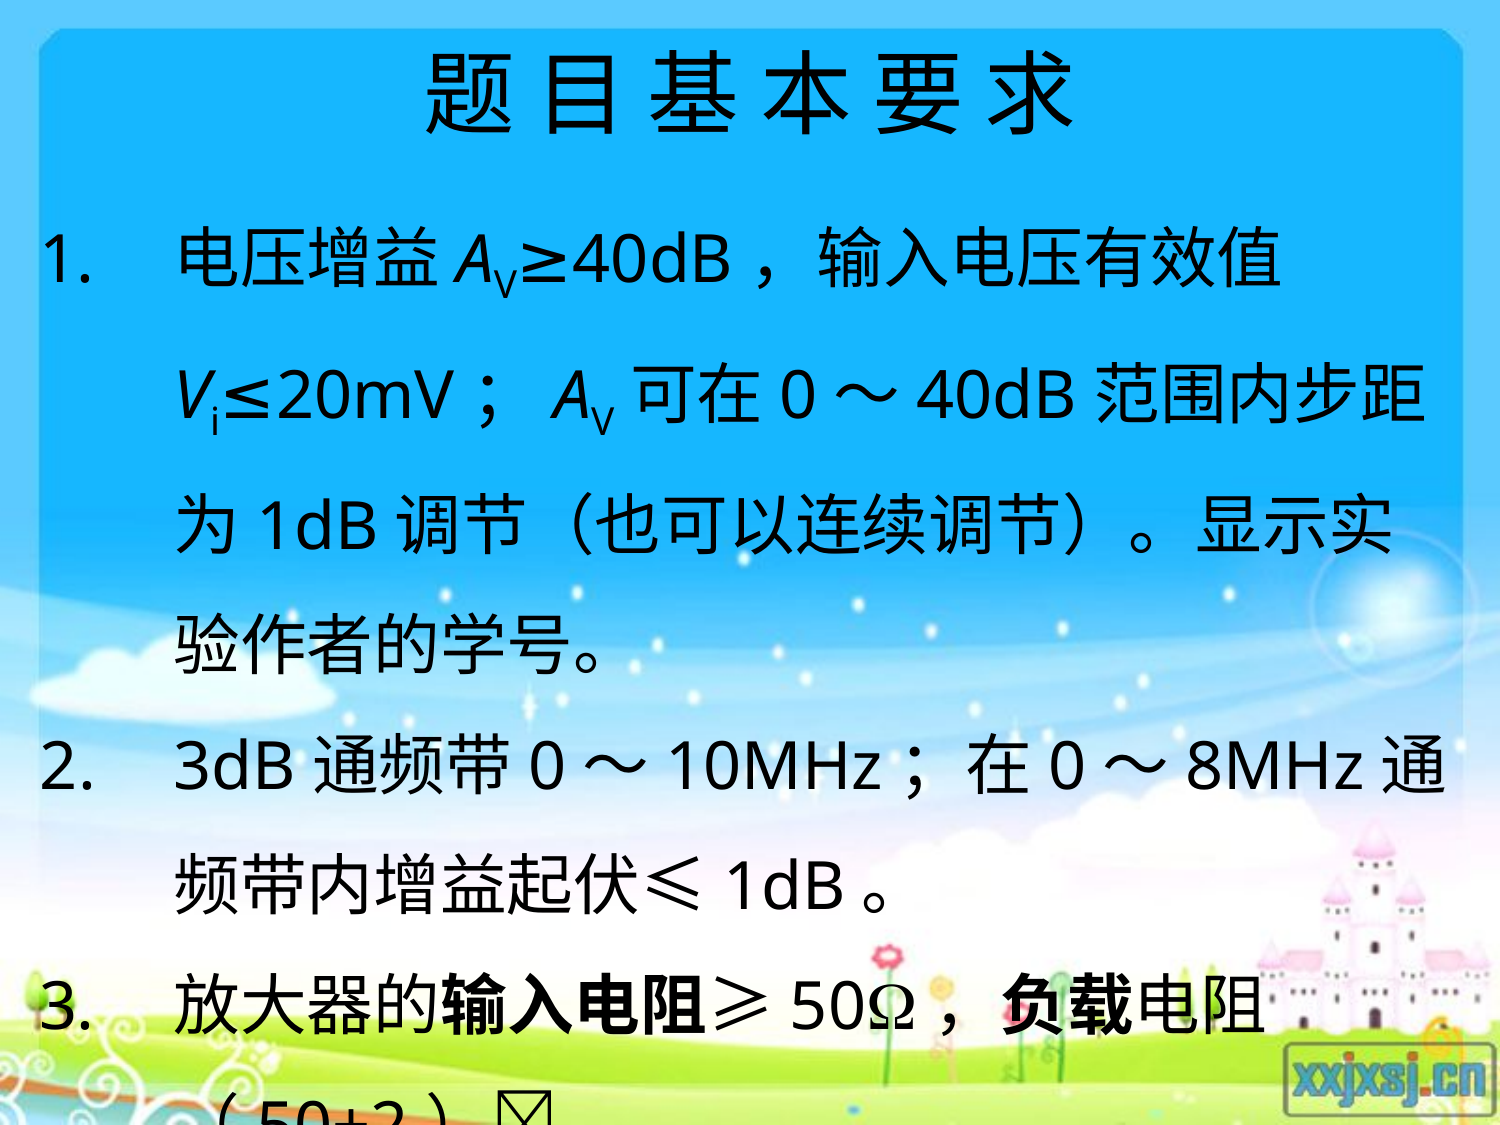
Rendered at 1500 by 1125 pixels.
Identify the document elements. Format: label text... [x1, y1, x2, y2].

list 电压增益AV≥40dB，输入电压有效值Vi≤20mV；AV可在0～40dB范围内步距为1dB调节（也可以连续调节）。显示实验作者的学号。 3dB通频带0～10MHz；在0～8MHz通频带内增益起伏≤1dB。 放大器的输入电阻≥50，负载电阻（50±2） [24, 162, 1476, 1006]
title 题 目 基 本 要 求 [74, 44, 1426, 138]
picture [0, 0, 1500, 1125]
